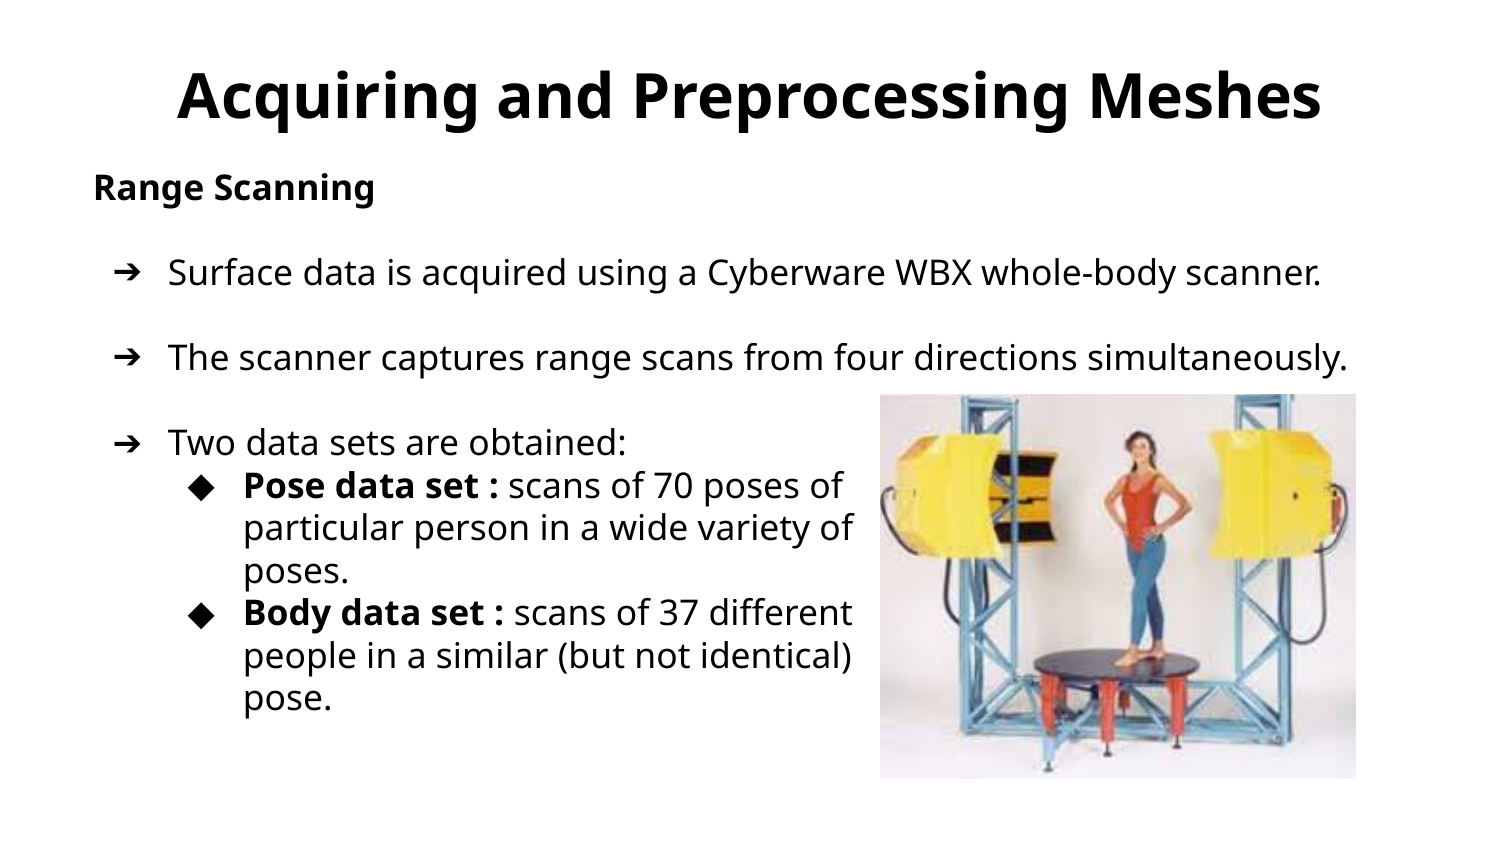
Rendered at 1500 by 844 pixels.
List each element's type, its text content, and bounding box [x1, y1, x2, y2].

picture [879, 394, 1356, 779]
text_box Range Scanning Surface data is acquired using a Cyberware WBX whole-body scanner. The scanner captures range scans from four directions simultaneously. Two data sets are obtained: Pose data set : scans of 70 poses of particular person in a wide variety of poses. Body data set : scans of 37 different people in a similar (but not identical) pose. [78, 150, 1424, 821]
text_box Acquiring and Preprocessing Meshes [33, 41, 1469, 151]
